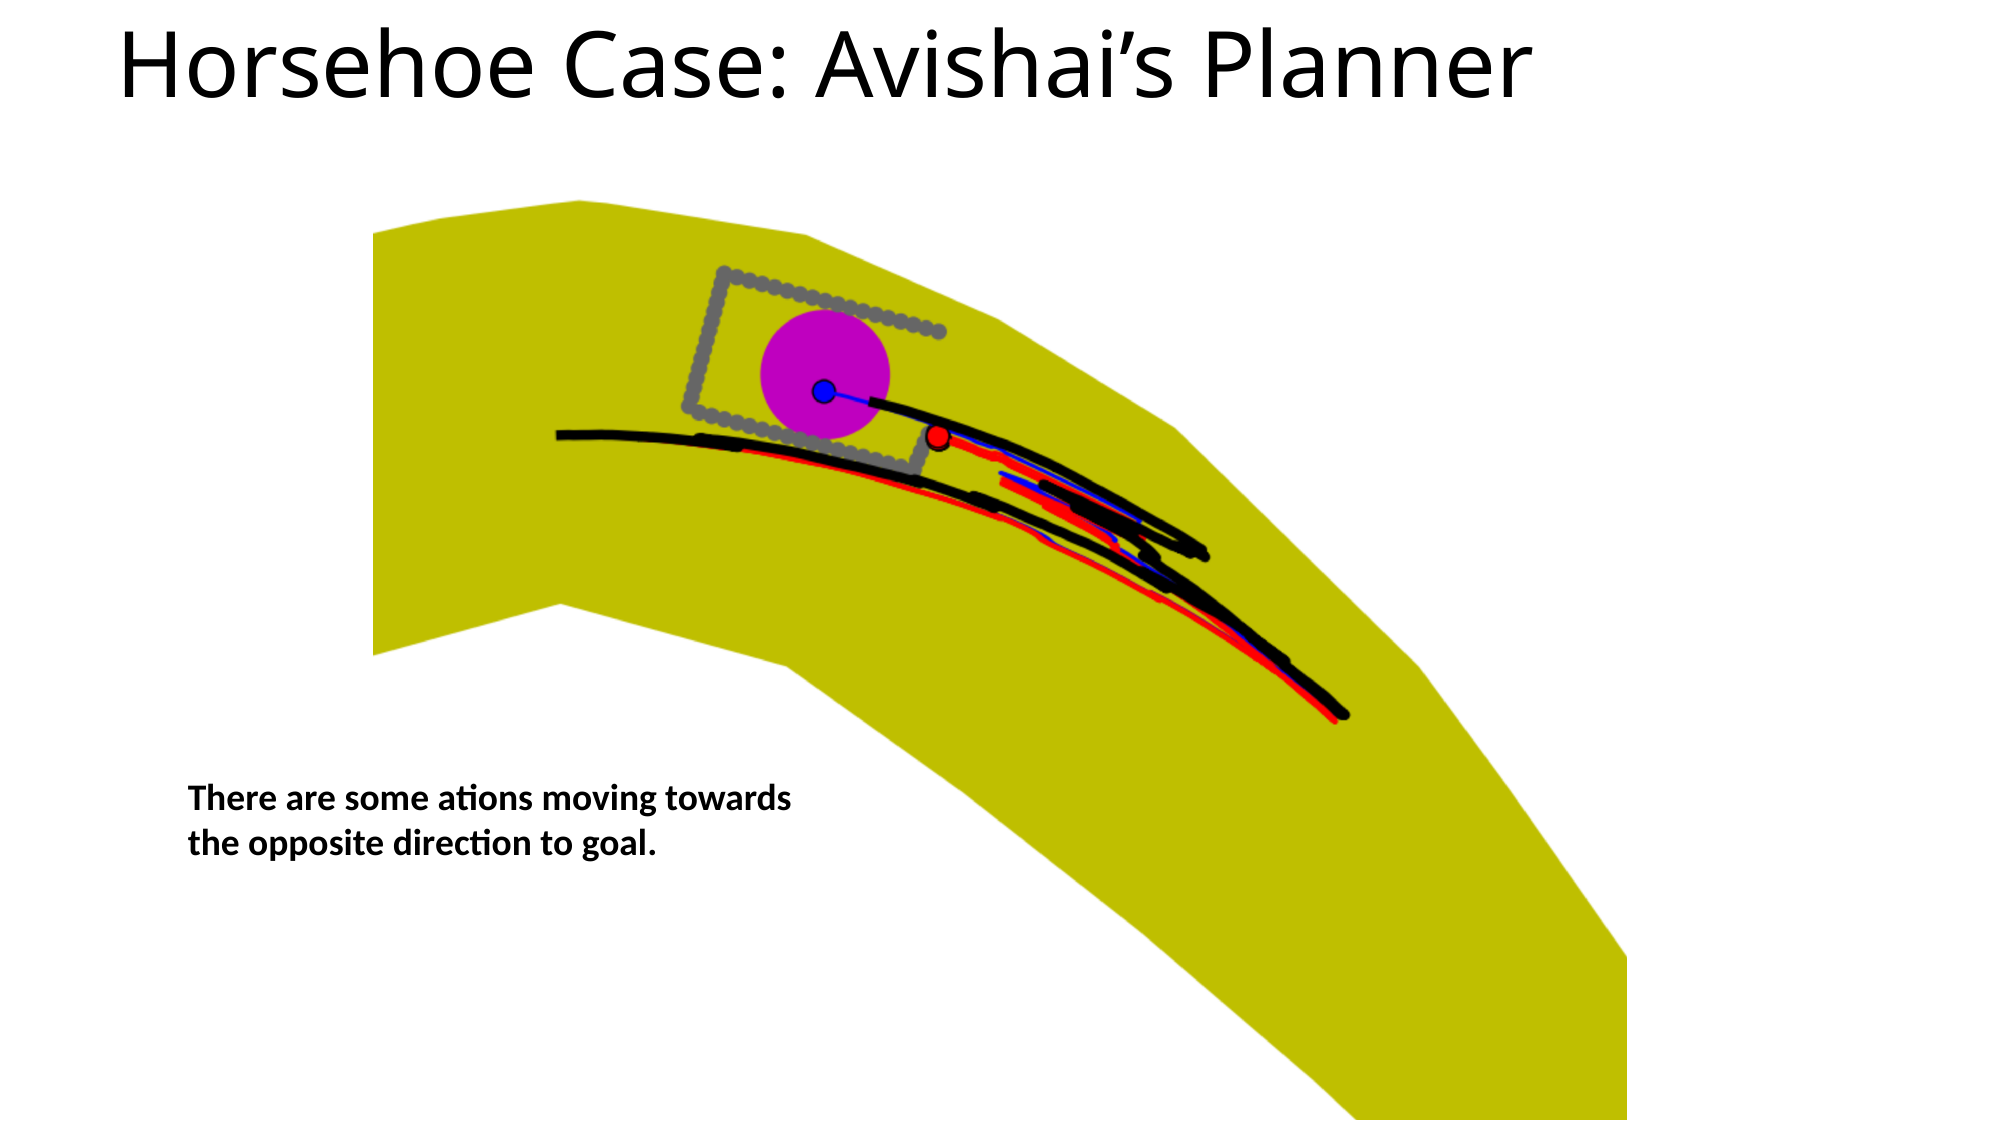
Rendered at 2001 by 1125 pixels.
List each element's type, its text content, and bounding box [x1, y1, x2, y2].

text_box Horsehoe Case: Avishai’s Planner [101, 0, 1827, 177]
text_box There are some ations moving towards the opposite direction to goal. [173, 765, 367, 906]
picture [372, 160, 1628, 1121]
